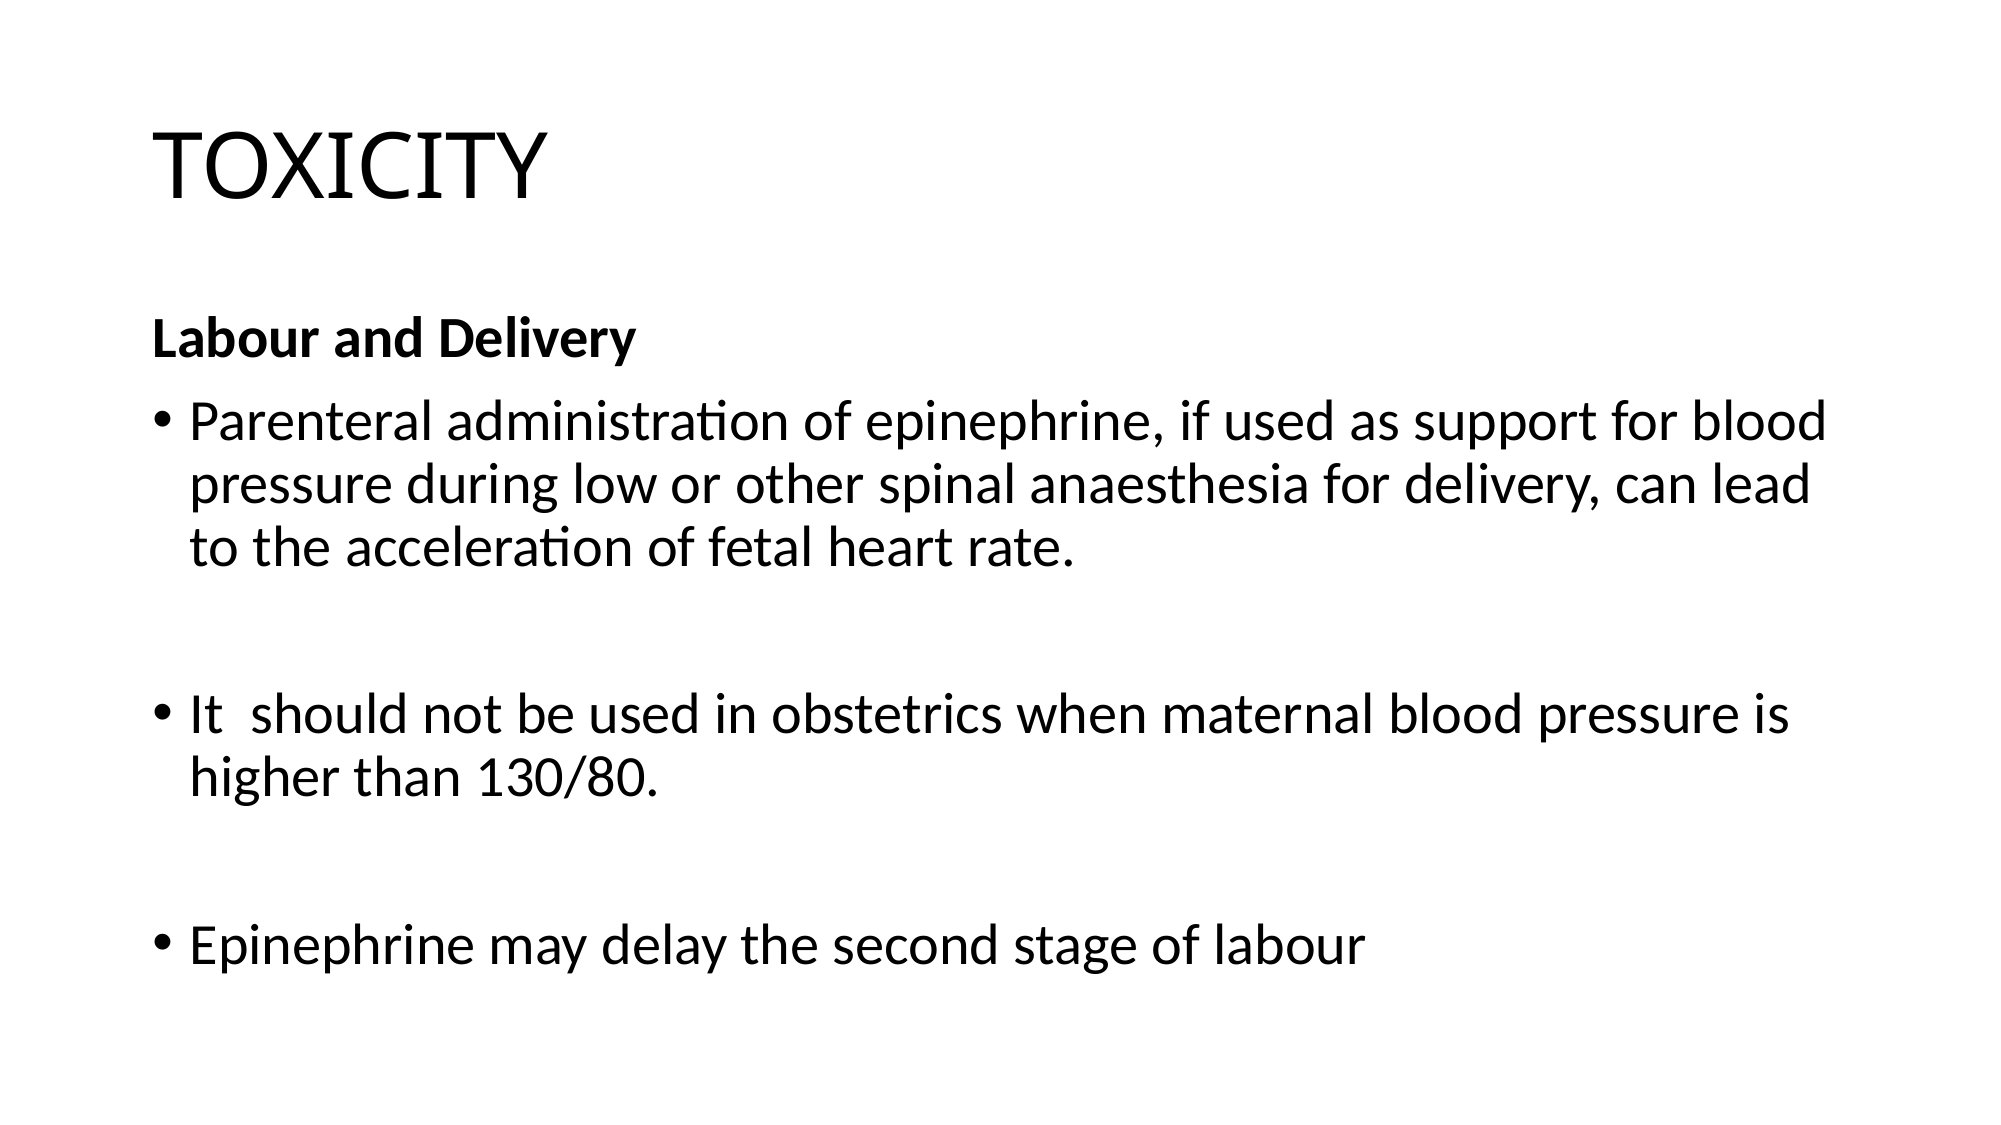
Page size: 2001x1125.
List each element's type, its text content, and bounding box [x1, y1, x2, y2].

title TOXICITY [137, 59, 1863, 278]
list Labour and Delivery Parenteral administration of epinephrine, if used as support for blood pressure during low or other spinal anaesthesia for delivery, can lead to the acceleration of fetal heart rate. It should not be used in obstetrics when maternal blood pressure is higher than 130/80. Epinephrine may delay the second stage of labour [137, 299, 1863, 1014]
